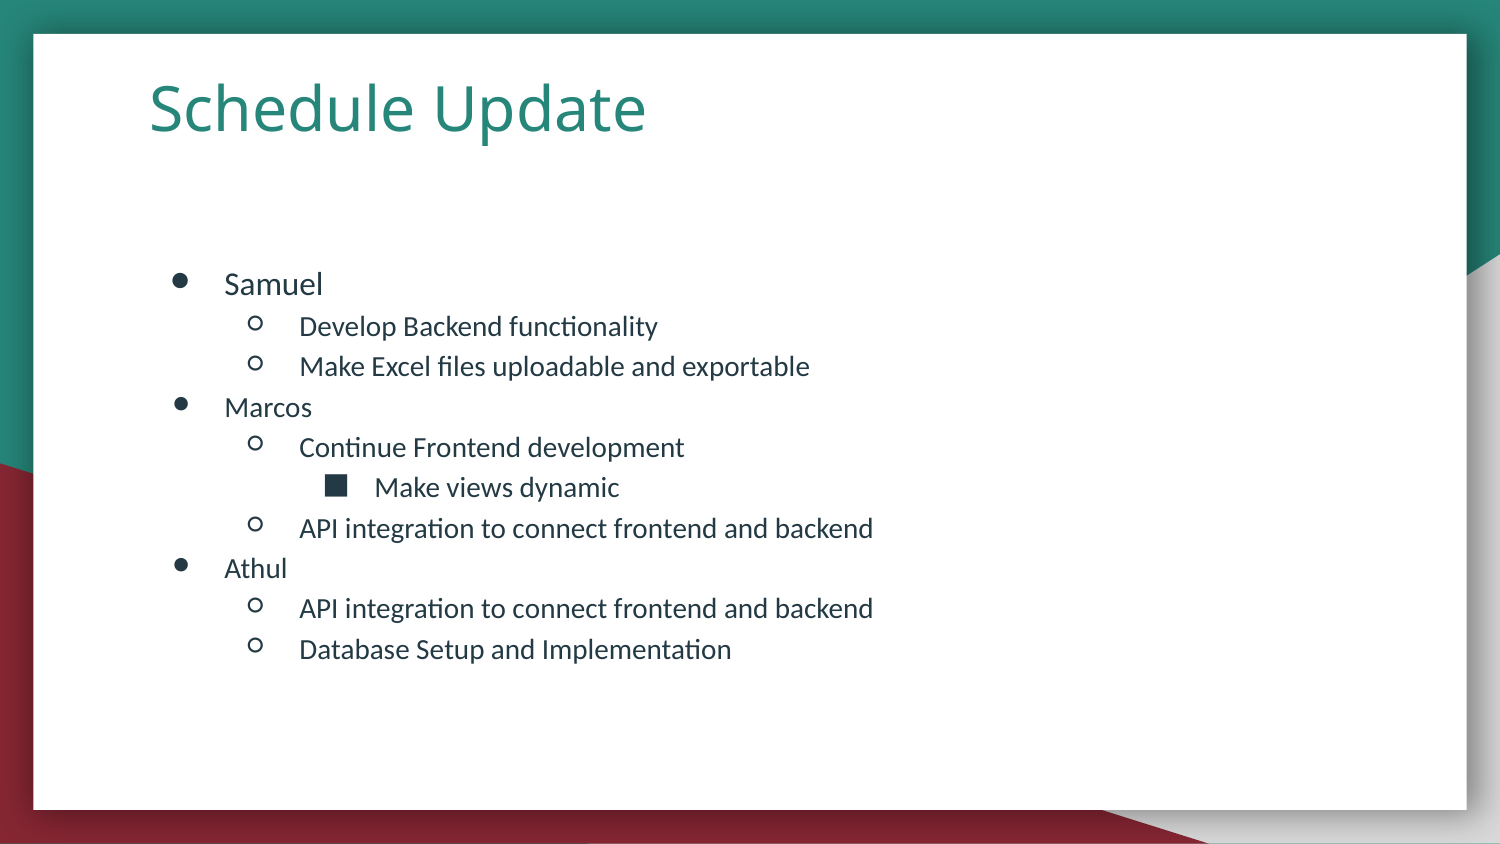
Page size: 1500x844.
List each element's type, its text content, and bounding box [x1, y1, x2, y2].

list Samuel Develop Backend functionality Make Excel files uploadable and exportable Marcos Continue Frontend development Make views dynamic API integration to connect frontend and backend Athul API integration to connect frontend and backend Database Setup and Implementation [134, 241, 1366, 729]
title Schedule Update [134, 54, 1366, 172]
